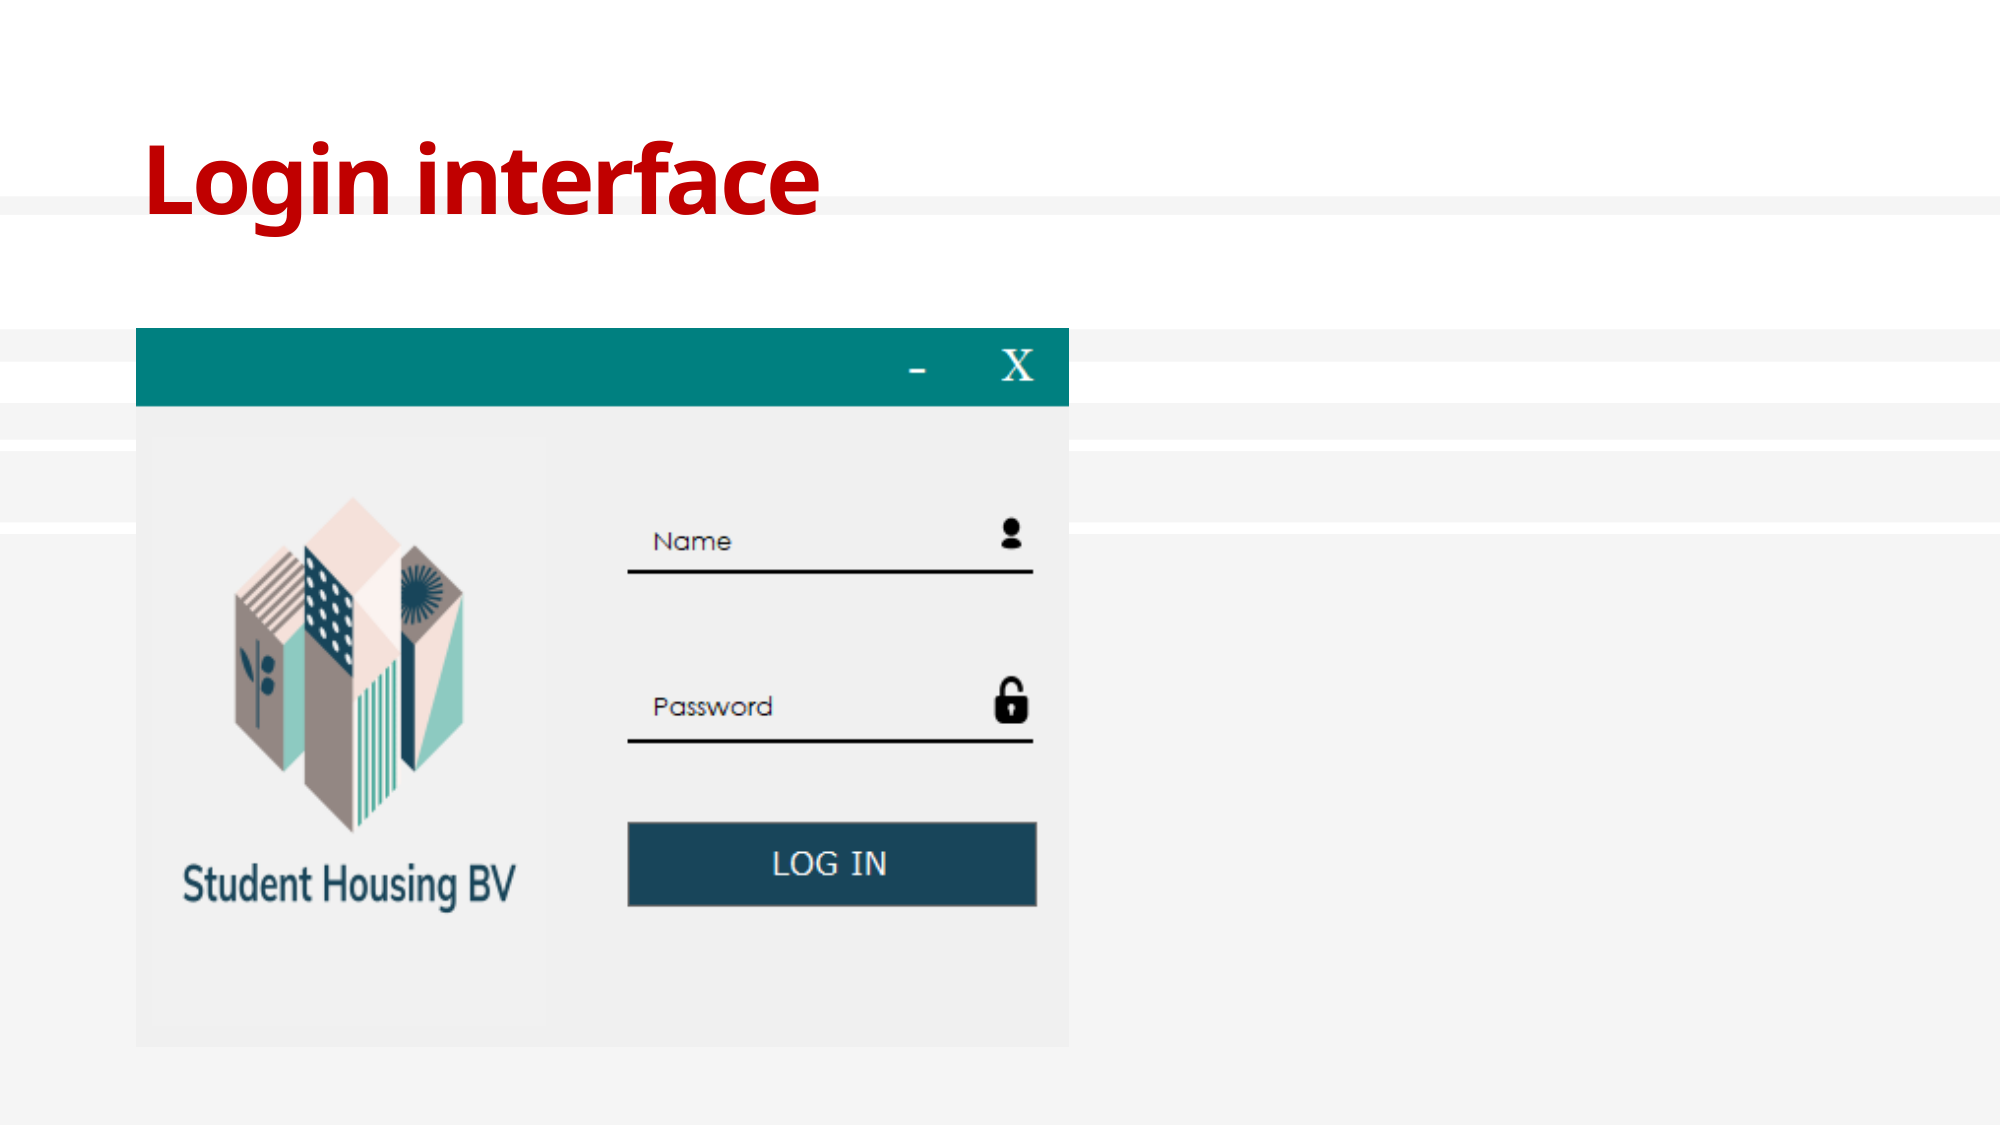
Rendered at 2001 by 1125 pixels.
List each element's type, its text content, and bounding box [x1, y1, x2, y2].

title Login interface [126, 93, 1059, 243]
picture [37, 328, 1069, 1047]
